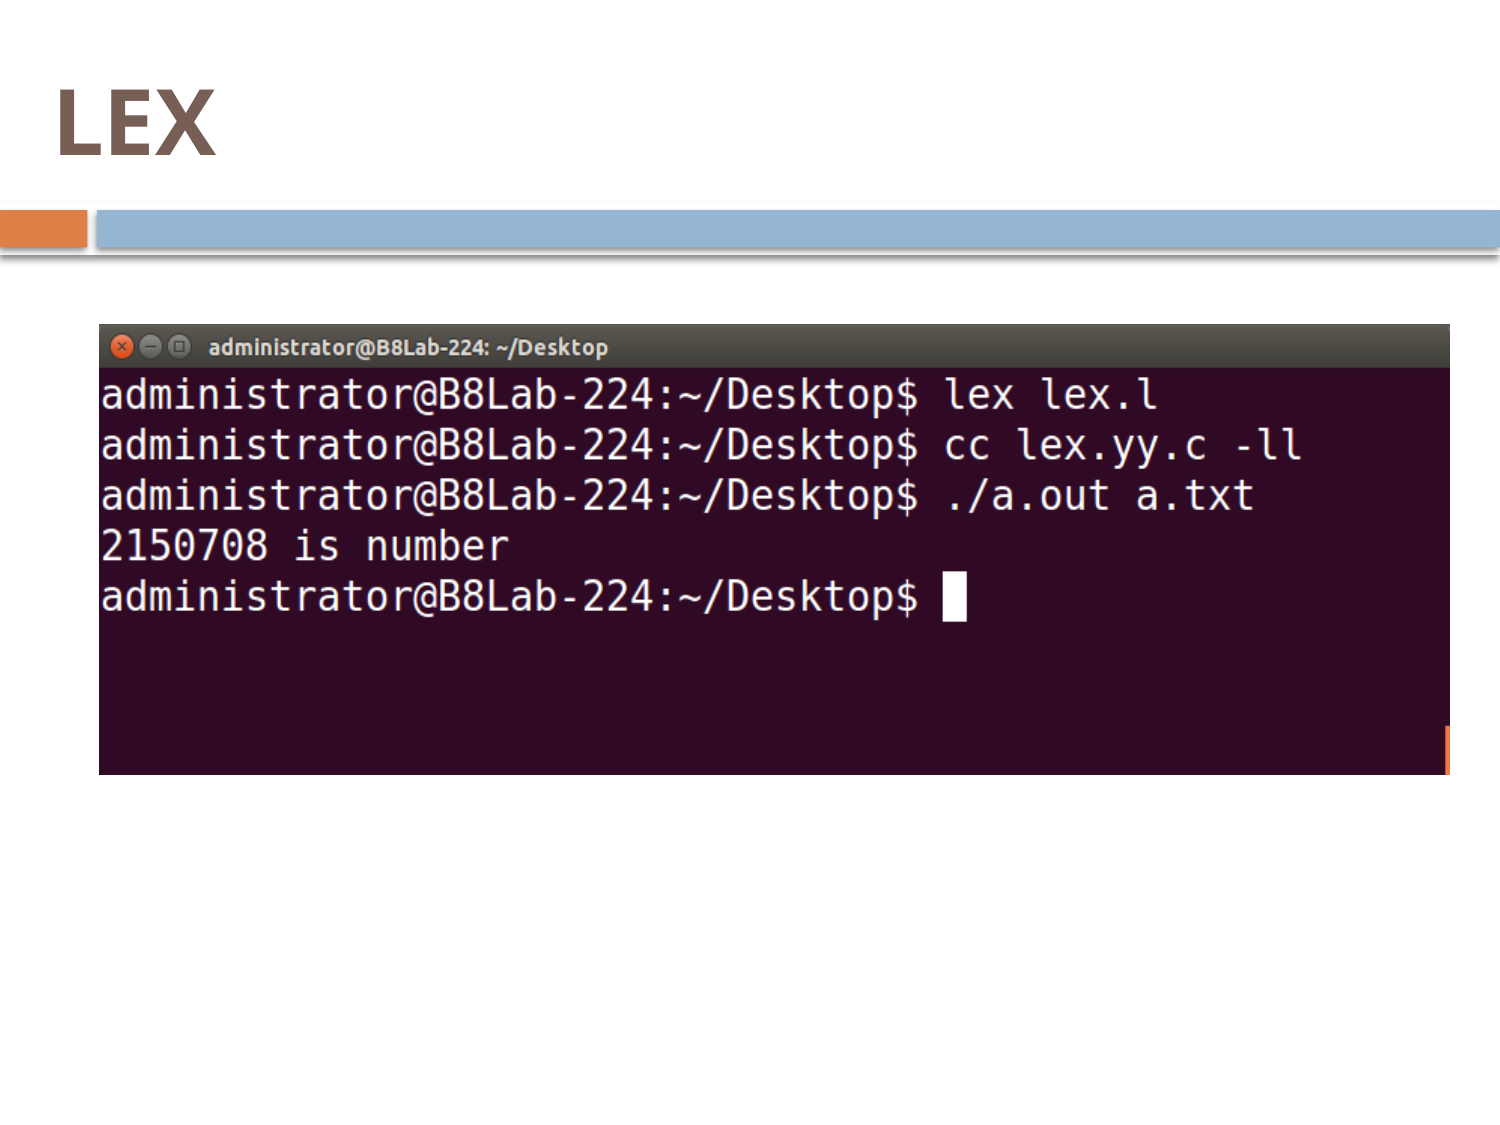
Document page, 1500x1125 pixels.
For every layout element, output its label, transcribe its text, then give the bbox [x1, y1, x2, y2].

picture [99, 324, 1451, 776]
title LEX [37, 37, 1500, 200]
